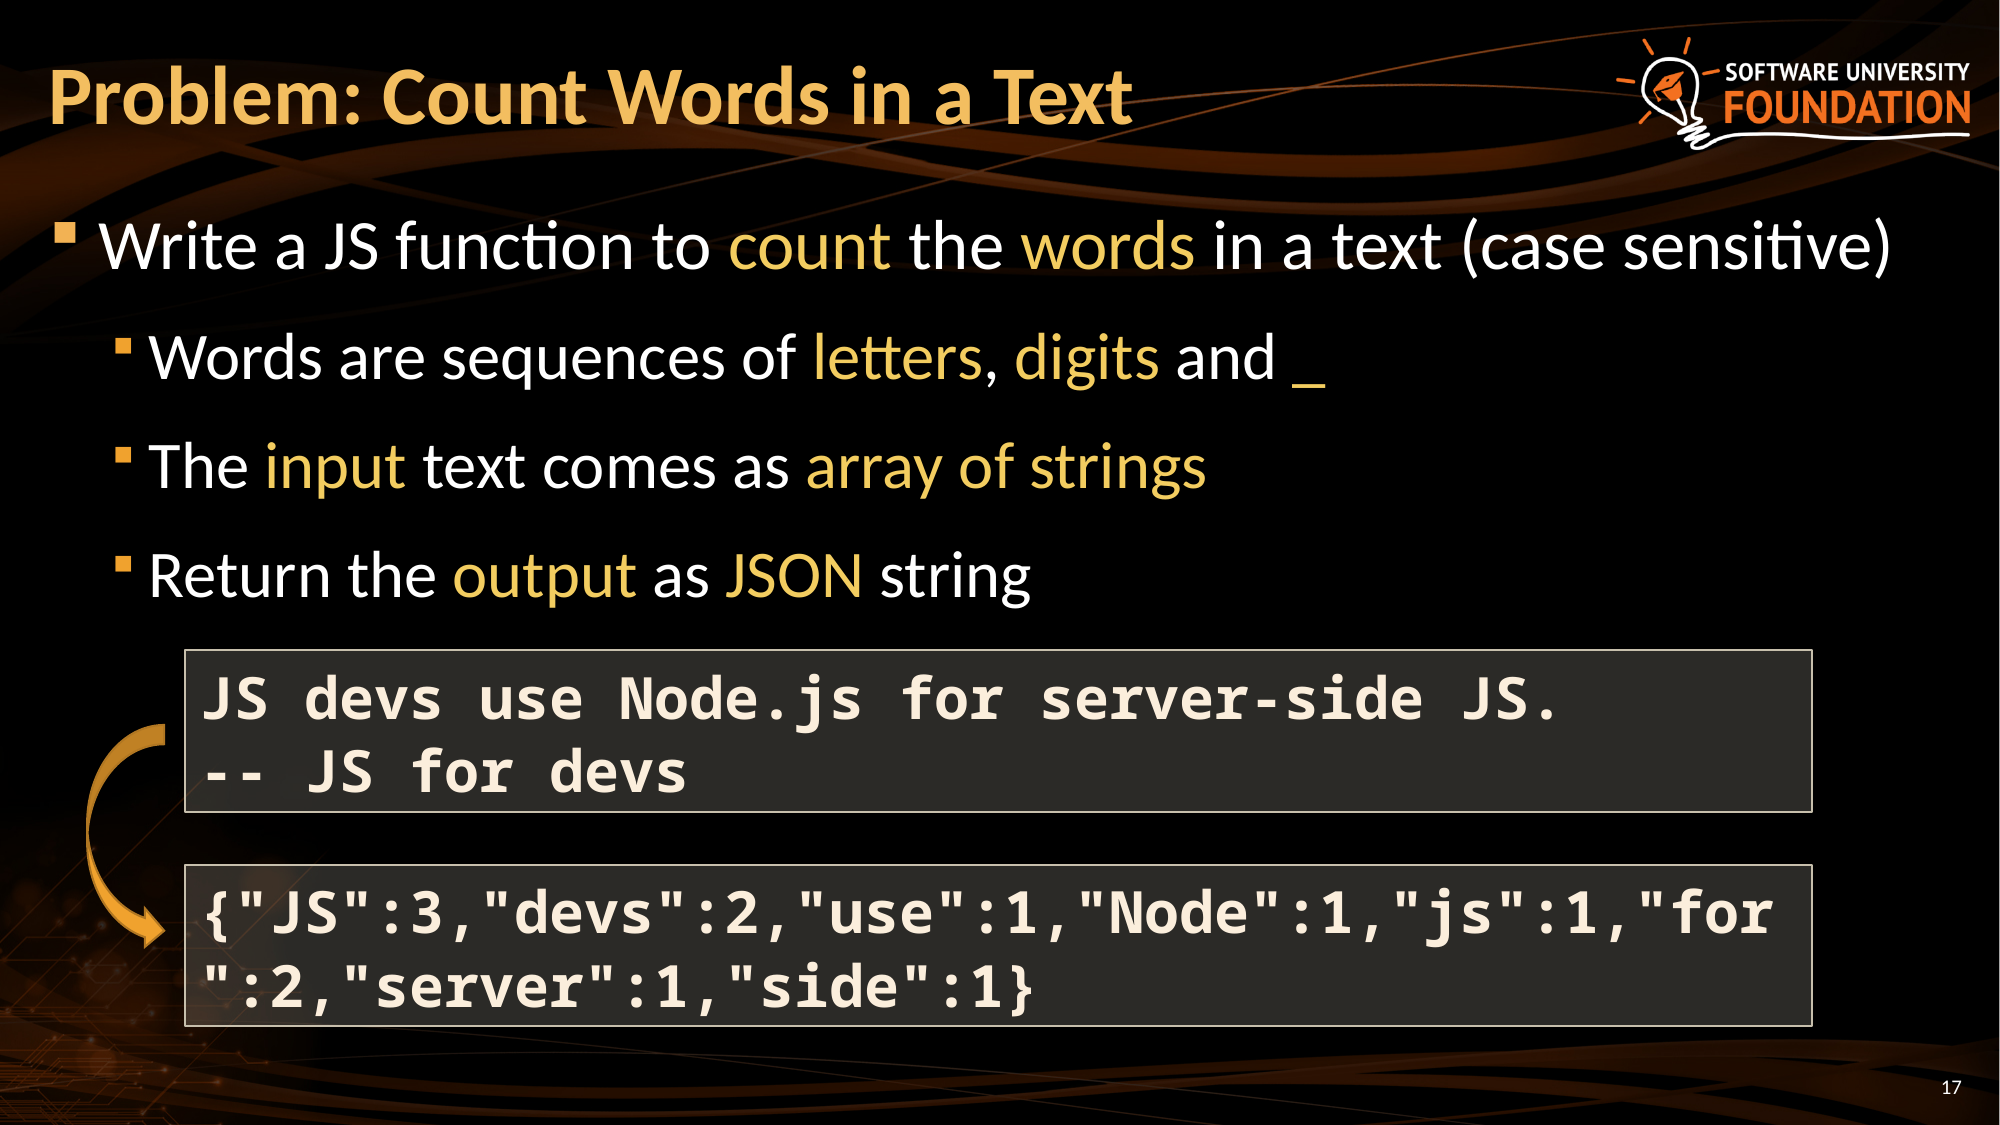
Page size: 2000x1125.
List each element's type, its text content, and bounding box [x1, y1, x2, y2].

list Write a JS function to count the words in a text (case sensitive) Words are sequences of letters, digits and _ The input text comes as array of strings Return the output as JSON string [31, 188, 1968, 1103]
title Problem: Count Words in a Text [30, 6, 1602, 189]
text_box JS devs use Node.js for server-side JS. -- JS for devs [184, 649, 1813, 812]
text_box {"JS":3,"devs":2,"use":1,"Node":1,"js":1,"for":2,"server":1,"side":1} [184, 864, 1813, 1027]
text_box [86, 723, 166, 950]
picture [0, 0, 2000, 1125]
